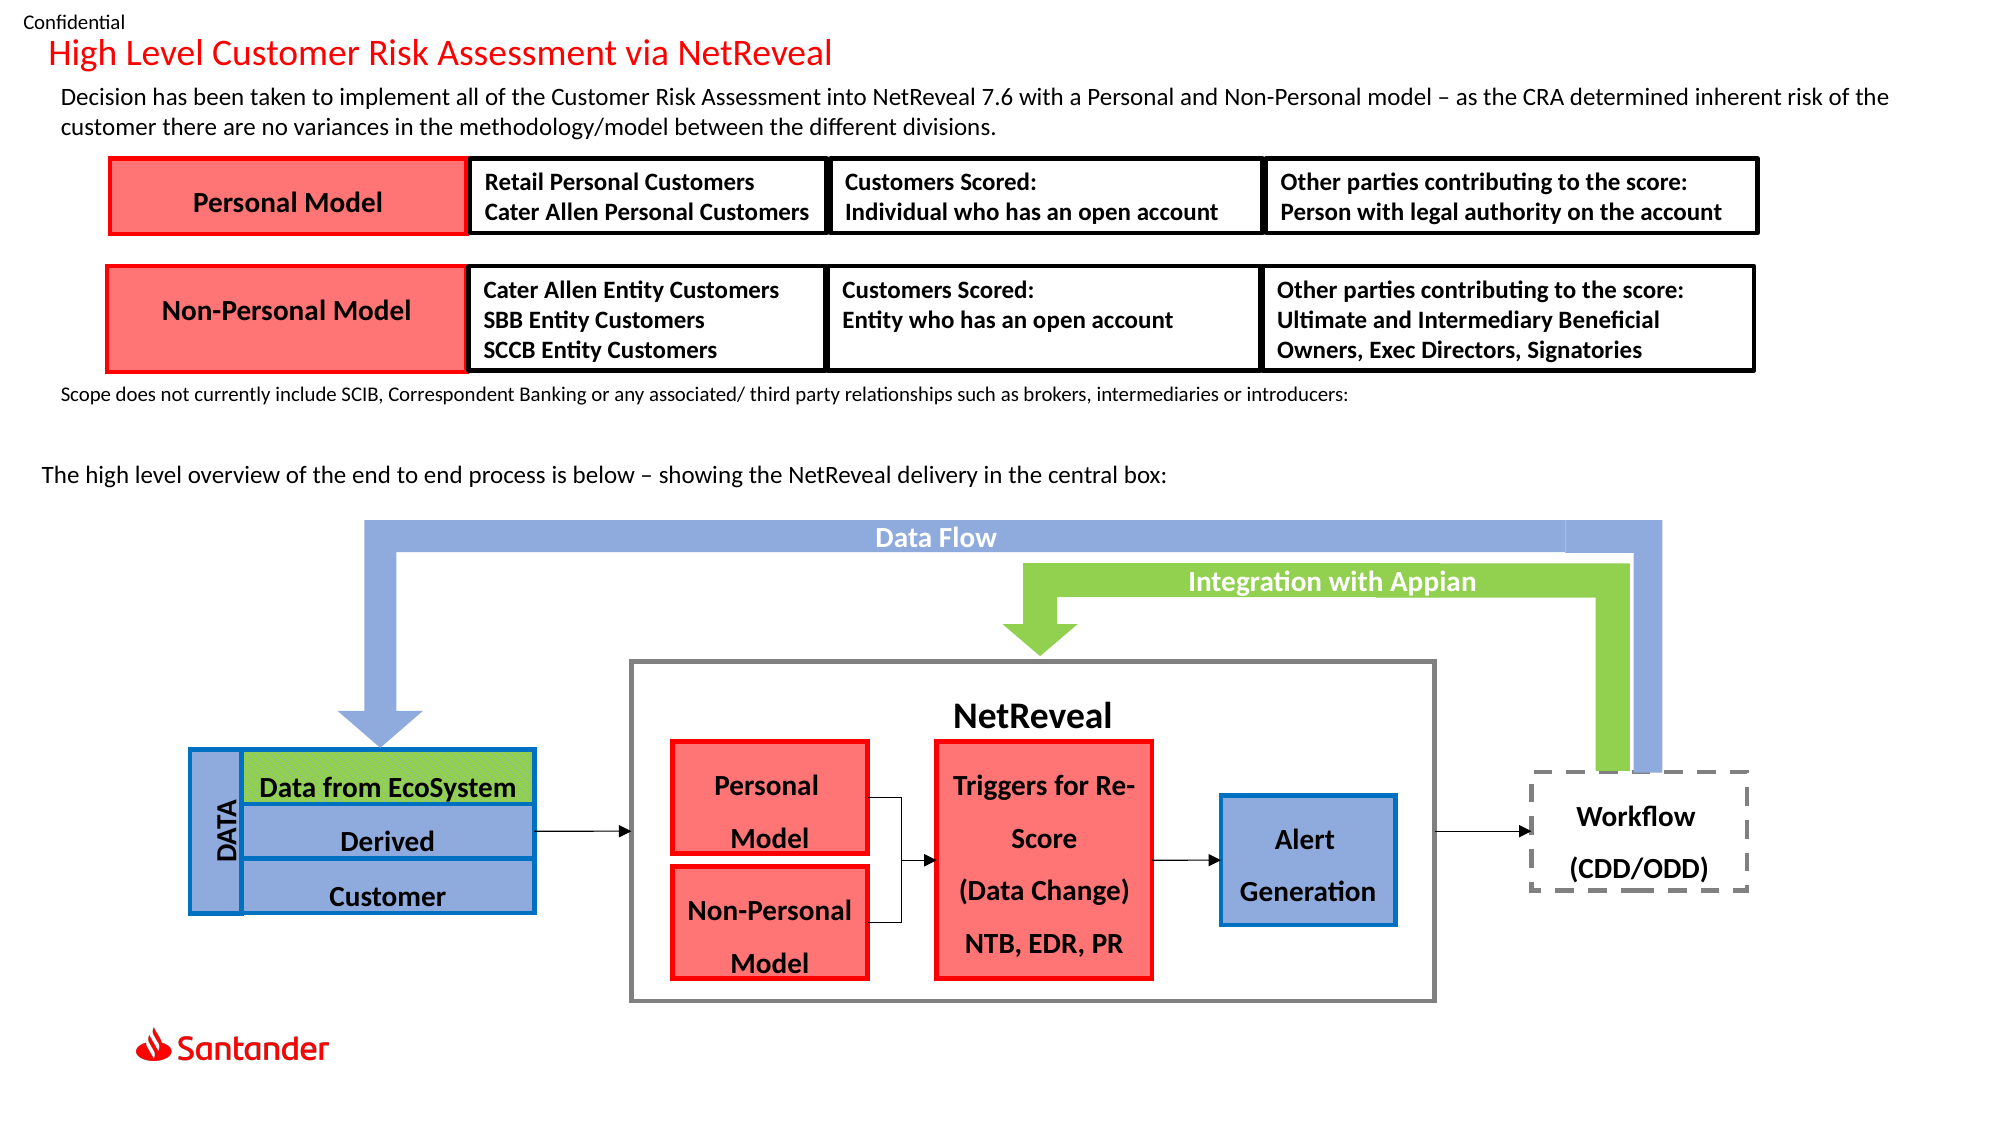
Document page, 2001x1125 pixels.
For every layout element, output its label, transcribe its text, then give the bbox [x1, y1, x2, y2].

text_box Personal Model [109, 157, 468, 235]
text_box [1002, 544, 1630, 771]
text_box Non-Personal Model [671, 866, 868, 980]
text_box Decision has been taken to implement all of the Customer Risk Assessment into NetReveal 7.6 with a Personal and Non-Personal model – as the CRA determined inherent risk of the customer there are no variances in the methodology/model between the different divisions. [46, 73, 1937, 148]
text_box Retail Personal Customers Cater Allen Personal Customers [470, 158, 827, 234]
text_box Triggers for Re-Score (Data Change) NTB, EDR, PR [935, 773, 1153, 980]
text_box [337, 499, 1663, 773]
text_box High Level Customer Risk Assessment via NetReveal [48, 27, 1157, 73]
text_box Cater Allen Entity Customers SBB Entity Customers SCCB Entity Customers [468, 266, 826, 371]
text_box Customers Scored: Entity who has an open account [827, 266, 1261, 371]
text_box Other parties contributing to the score: Person with legal authority on the account [1265, 158, 1758, 234]
picture [136, 1027, 329, 1061]
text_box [190, 749, 535, 914]
text_box Workflow (CDD/ODD) [1530, 771, 1748, 891]
text_box Non-Personal Model [106, 265, 468, 373]
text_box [867, 797, 937, 860]
text_box Customers Scored: Individual who has an open account [830, 158, 1263, 234]
text_box The high level overview of the end to end process is below – showing the NetReveal delivery in the central box: [26, 451, 1918, 496]
text_box Personal Model [671, 773, 868, 855]
text_box Scope does not currently include SCIB, Correspondent Banking or any associated/ third party relationships such as brokers, intermediaries or introducers: [46, 373, 1937, 413]
text_box Alert Generation [1220, 794, 1397, 926]
text_box Other parties contributing to the score: Ultimate and Intermediary Beneficial Owners, Exec Directors, Signatories [1262, 266, 1754, 371]
text_box NetReveal [630, 773, 1436, 1002]
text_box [867, 860, 937, 923]
